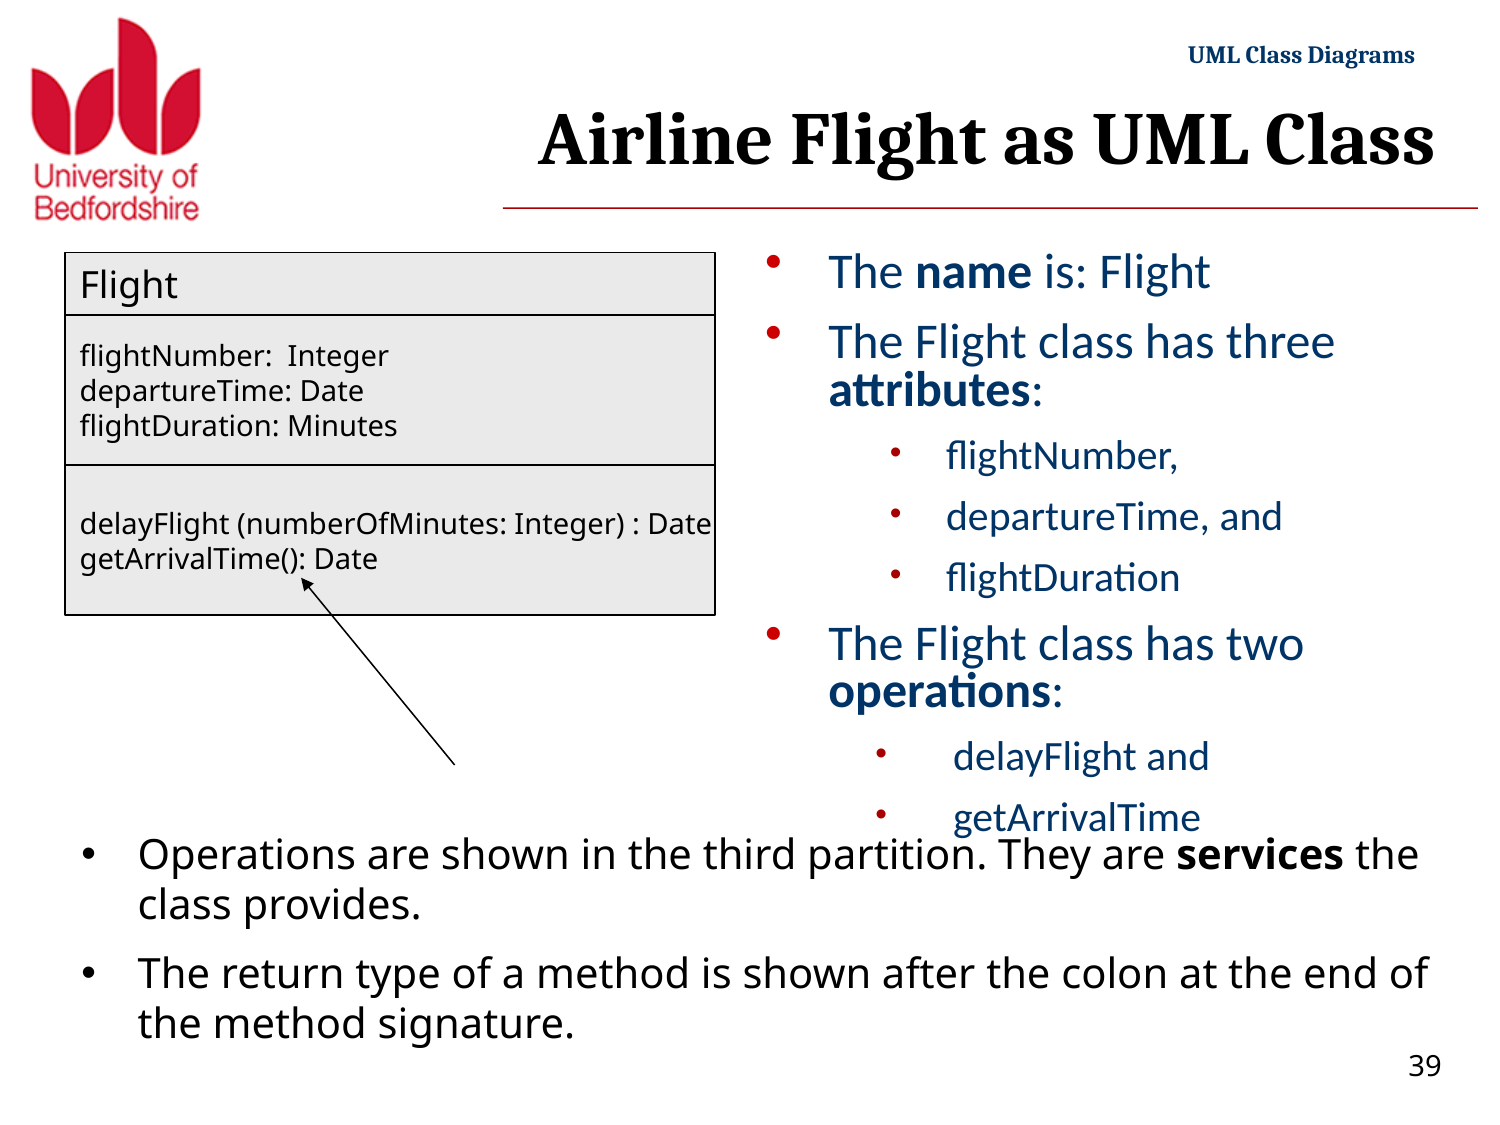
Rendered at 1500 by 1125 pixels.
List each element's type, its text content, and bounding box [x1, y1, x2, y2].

text_box The return type of a method is shown after the colon at the end of the method signature. [66, 939, 1468, 1055]
text_box Operations are shown in the third partition. They are services the class provides. [66, 820, 1453, 936]
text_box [300, 577, 455, 766]
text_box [64, 252, 716, 616]
list The name is: Flight The Flight class has three attributes: flightNumber, departureTime, and flightDuration The Flight class has two operations: delayFlight and getArrivalTime [750, 242, 1493, 851]
title Airline Flight as UML Class [301, 78, 1452, 191]
picture [0, 0, 237, 236]
